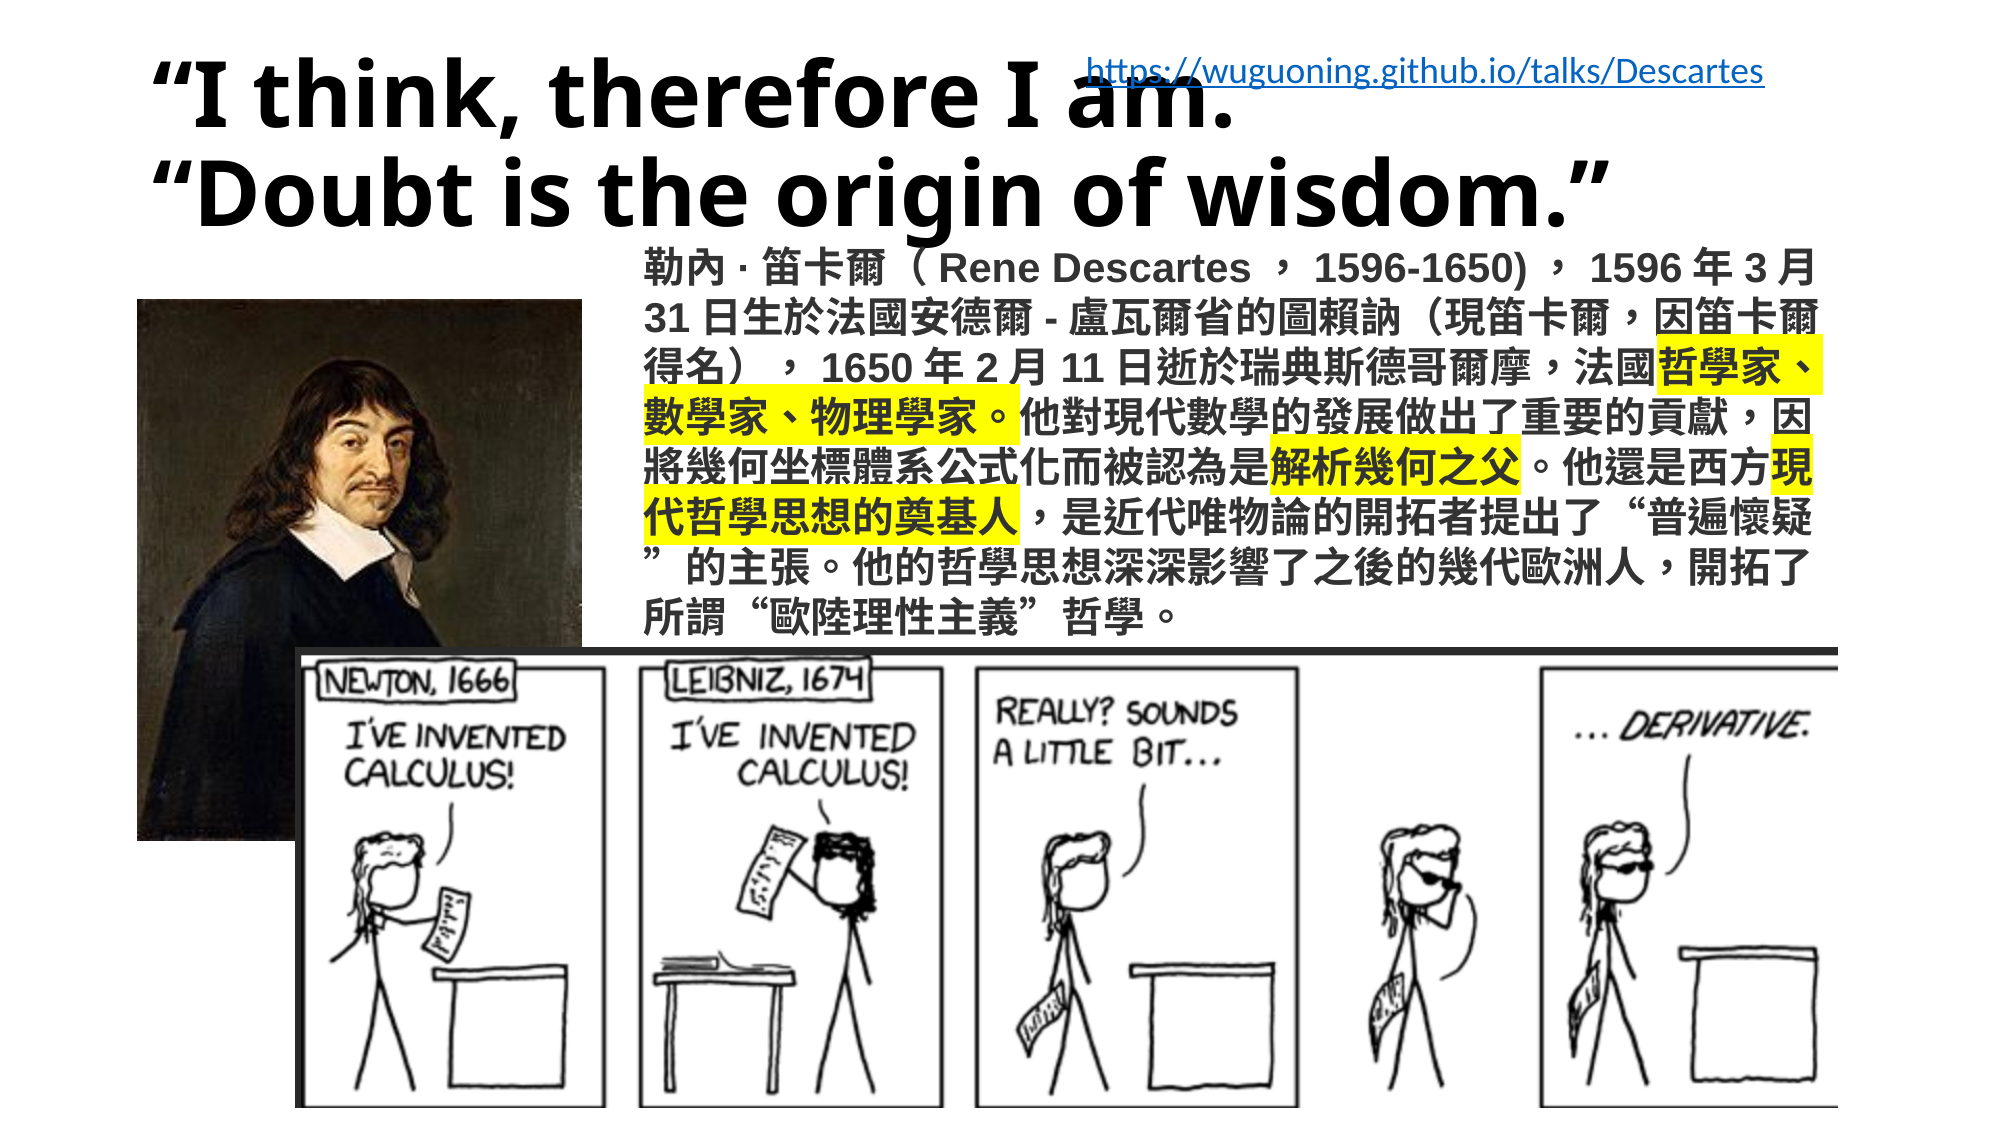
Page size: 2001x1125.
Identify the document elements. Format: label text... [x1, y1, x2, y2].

title “I think, therefore I am. “Doubt is the origin of wisdom.” [137, 38, 1863, 257]
text_box https://wuguoning.github.io/talks/Descartes [1070, 38, 1780, 99]
picture [137, 299, 1838, 1108]
text_box 勒內·笛卡爾（Rene Descartes，1596-1650)，1596年3月31日生於法國安德爾-盧瓦爾省的圖賴訥（現笛卡爾，因笛卡爾得名），1650年2月11日逝於瑞典斯德哥爾摩，法國哲學家、數學家、物理學家。他對現代數學的發展做出了重要的貢獻，因將幾何坐標體系公式化而被認為是解析幾何之父。他還是西方現代哲學思想的奠基人，是近代唯物論的開拓者提出了“普遍懷疑”的主張。他的哲學思想深深影響了之後的幾代歐洲人，開拓了所謂“歐陸理性主義”哲學。 [629, 233, 1838, 647]
